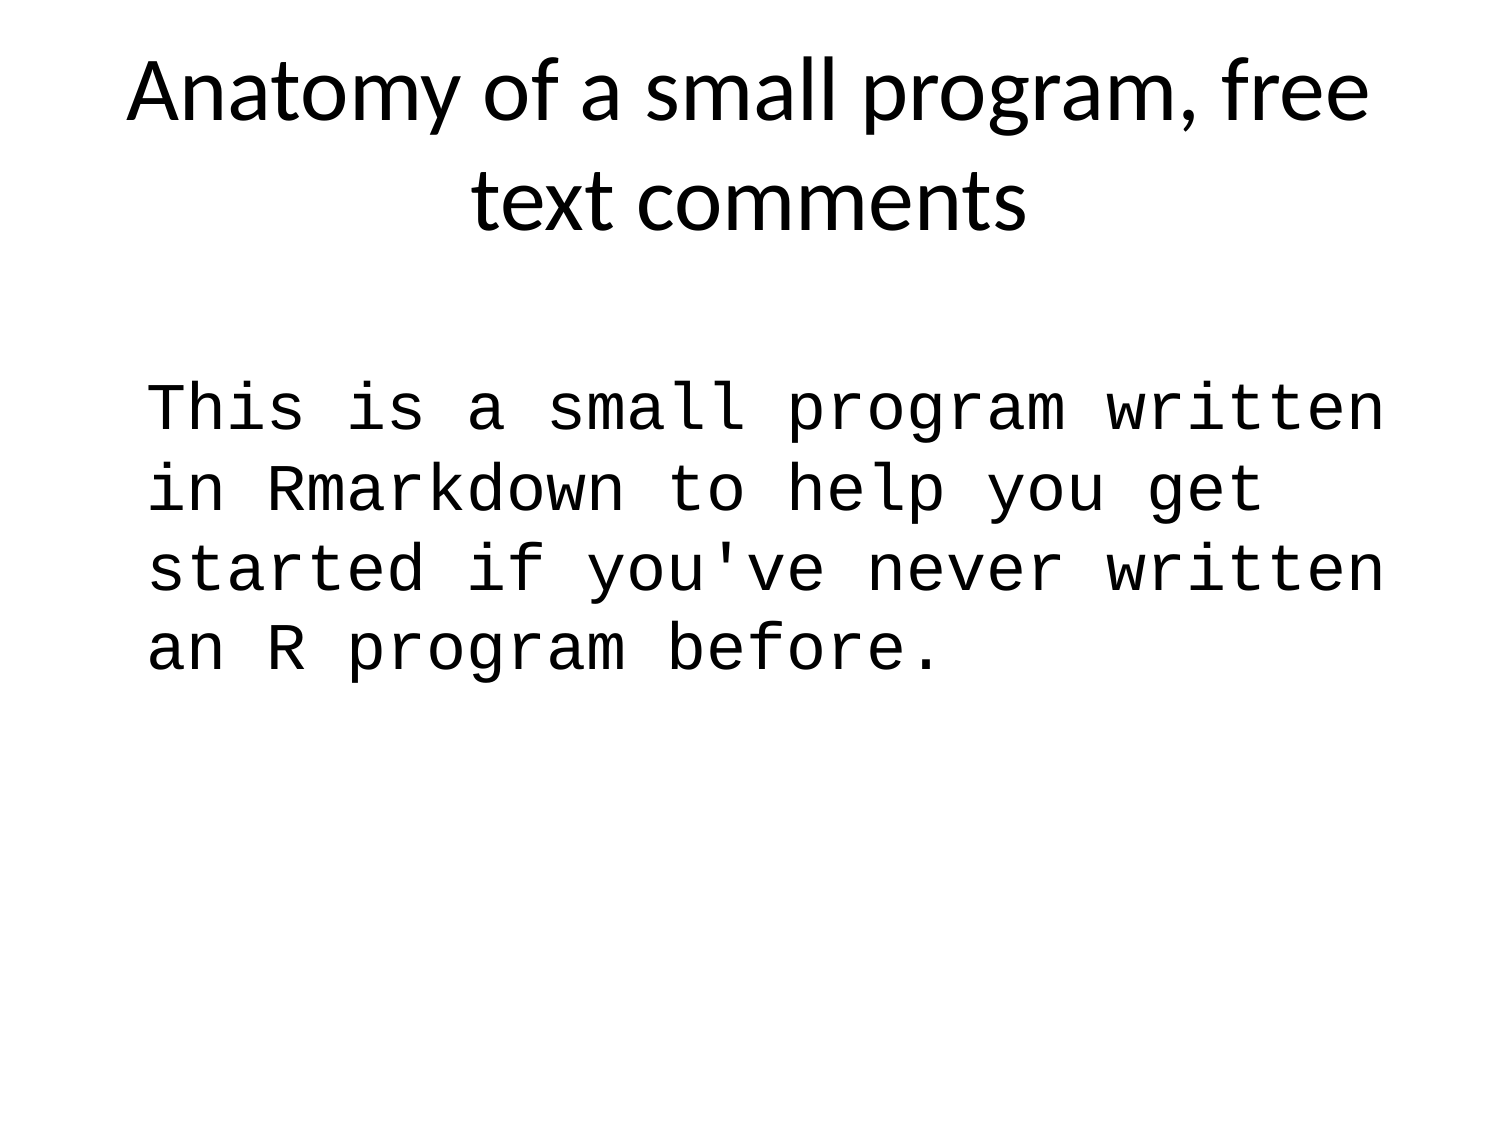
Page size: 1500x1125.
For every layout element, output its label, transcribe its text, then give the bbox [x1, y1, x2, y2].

list This is a small program written in Rmarkdown to help you get started if you've never written an R program before. [75, 262, 1425, 1005]
title Anatomy of a small program, free text comments [75, 45, 1425, 233]
